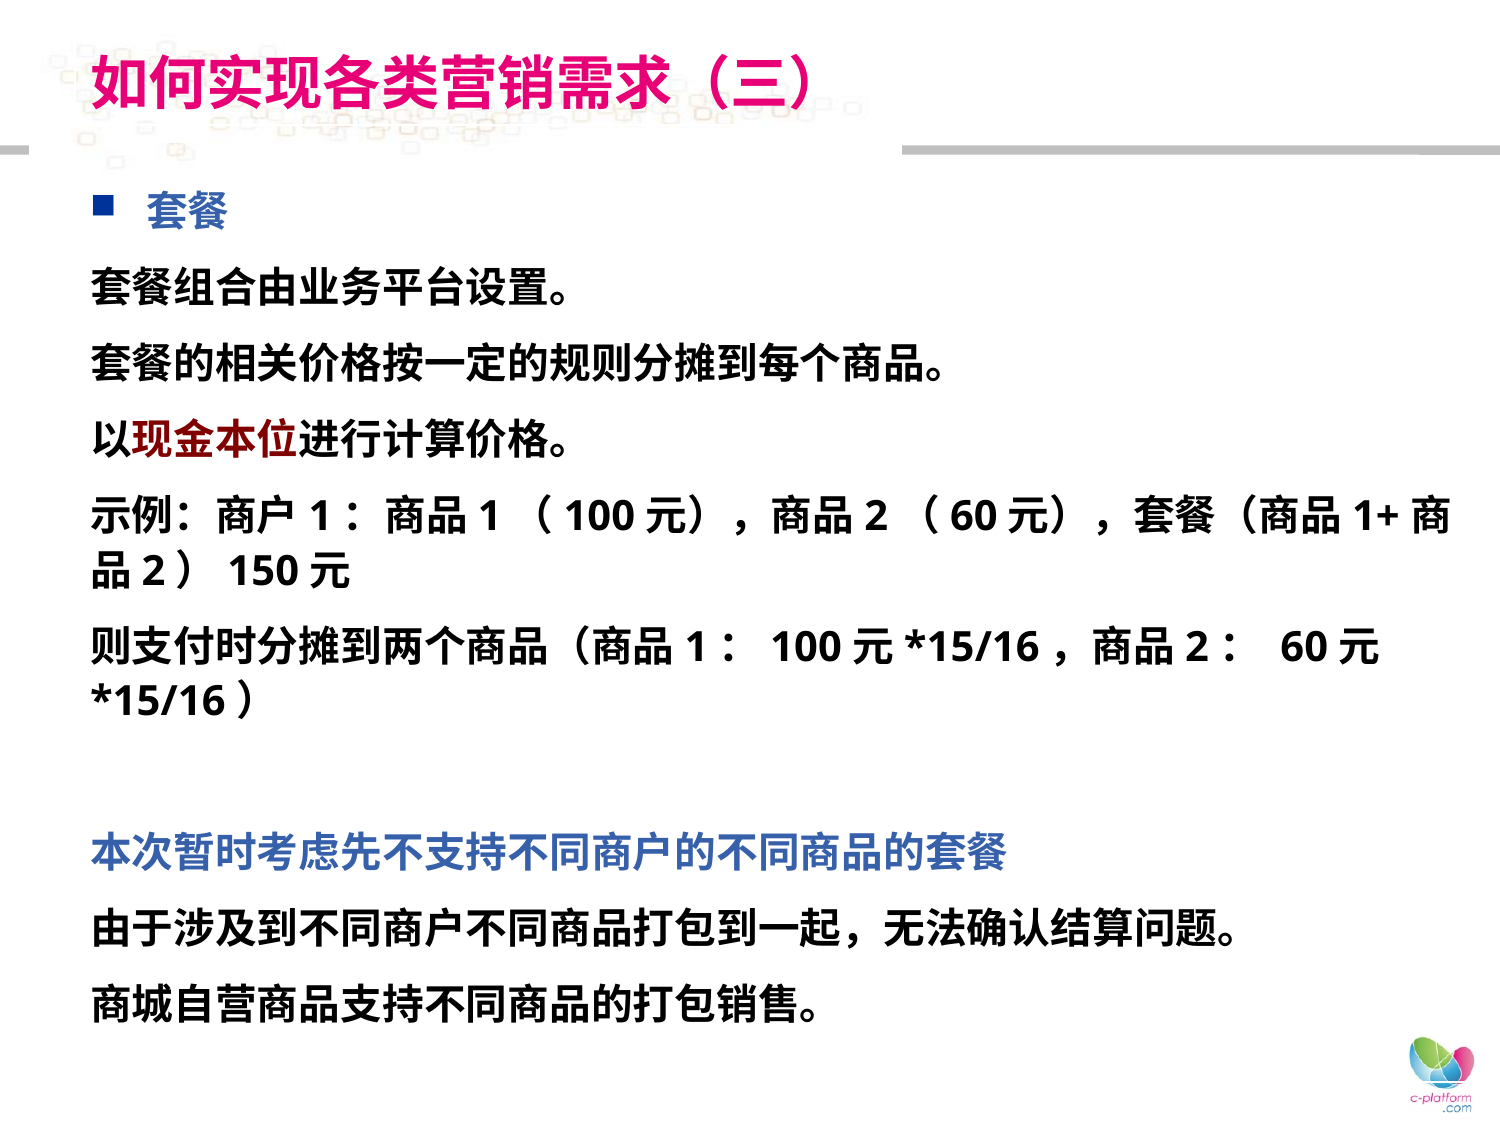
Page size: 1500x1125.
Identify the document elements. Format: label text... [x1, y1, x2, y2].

list 套餐 套餐组合由业务平台设置。 套餐的相关价格按一定的规则分摊到每个商品。 以现金本位进行计算价格。 示例：商户1：商品1（100元），商品2（60元），套餐（商品1+商品2）150元 则支付时分摊到两个商品（商品1：100元*15/16，商品2： 60元*15/16） 本次暂时考虑先不支持不同商户的不同商品的套餐 由于涉及到不同商户不同商品打包到一起，无法确认结算问题。 商城自营商品支持不同商品的打包销售。 [74, 172, 1500, 1083]
picture [1407, 1083, 1475, 1113]
picture [29, 31, 902, 175]
title 如何实现各类营销需求（三） [74, 37, 1188, 126]
